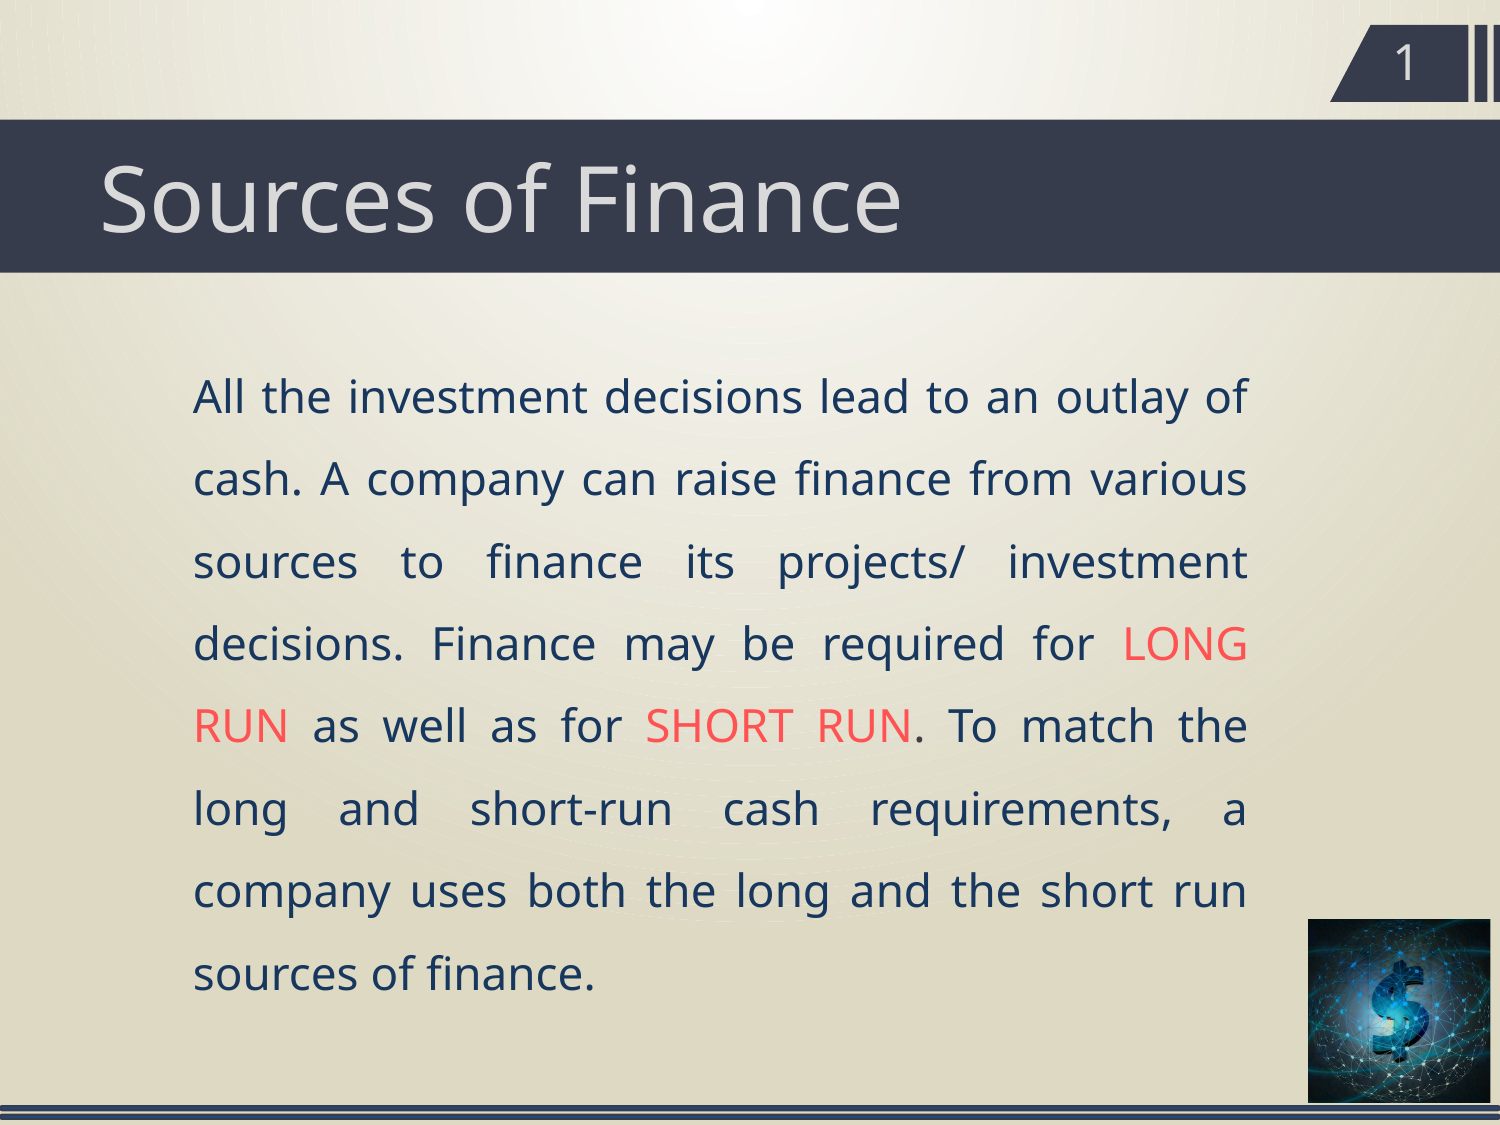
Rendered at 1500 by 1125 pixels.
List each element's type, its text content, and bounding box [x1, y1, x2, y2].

text_box Sources of Finance [84, 133, 1004, 259]
text_box All the investment decisions lead to an outlay of cash. A company can raise finance from various sources to finance its projects/ investment decisions. Finance may be required for LONG RUN as well as for SHORT RUN. To match the long and short-run cash requirements, a company uses both the long and the short run sources of finance. [178, 332, 1264, 1007]
picture [1308, 919, 1491, 1103]
text_box 1 [1377, 22, 1445, 98]
